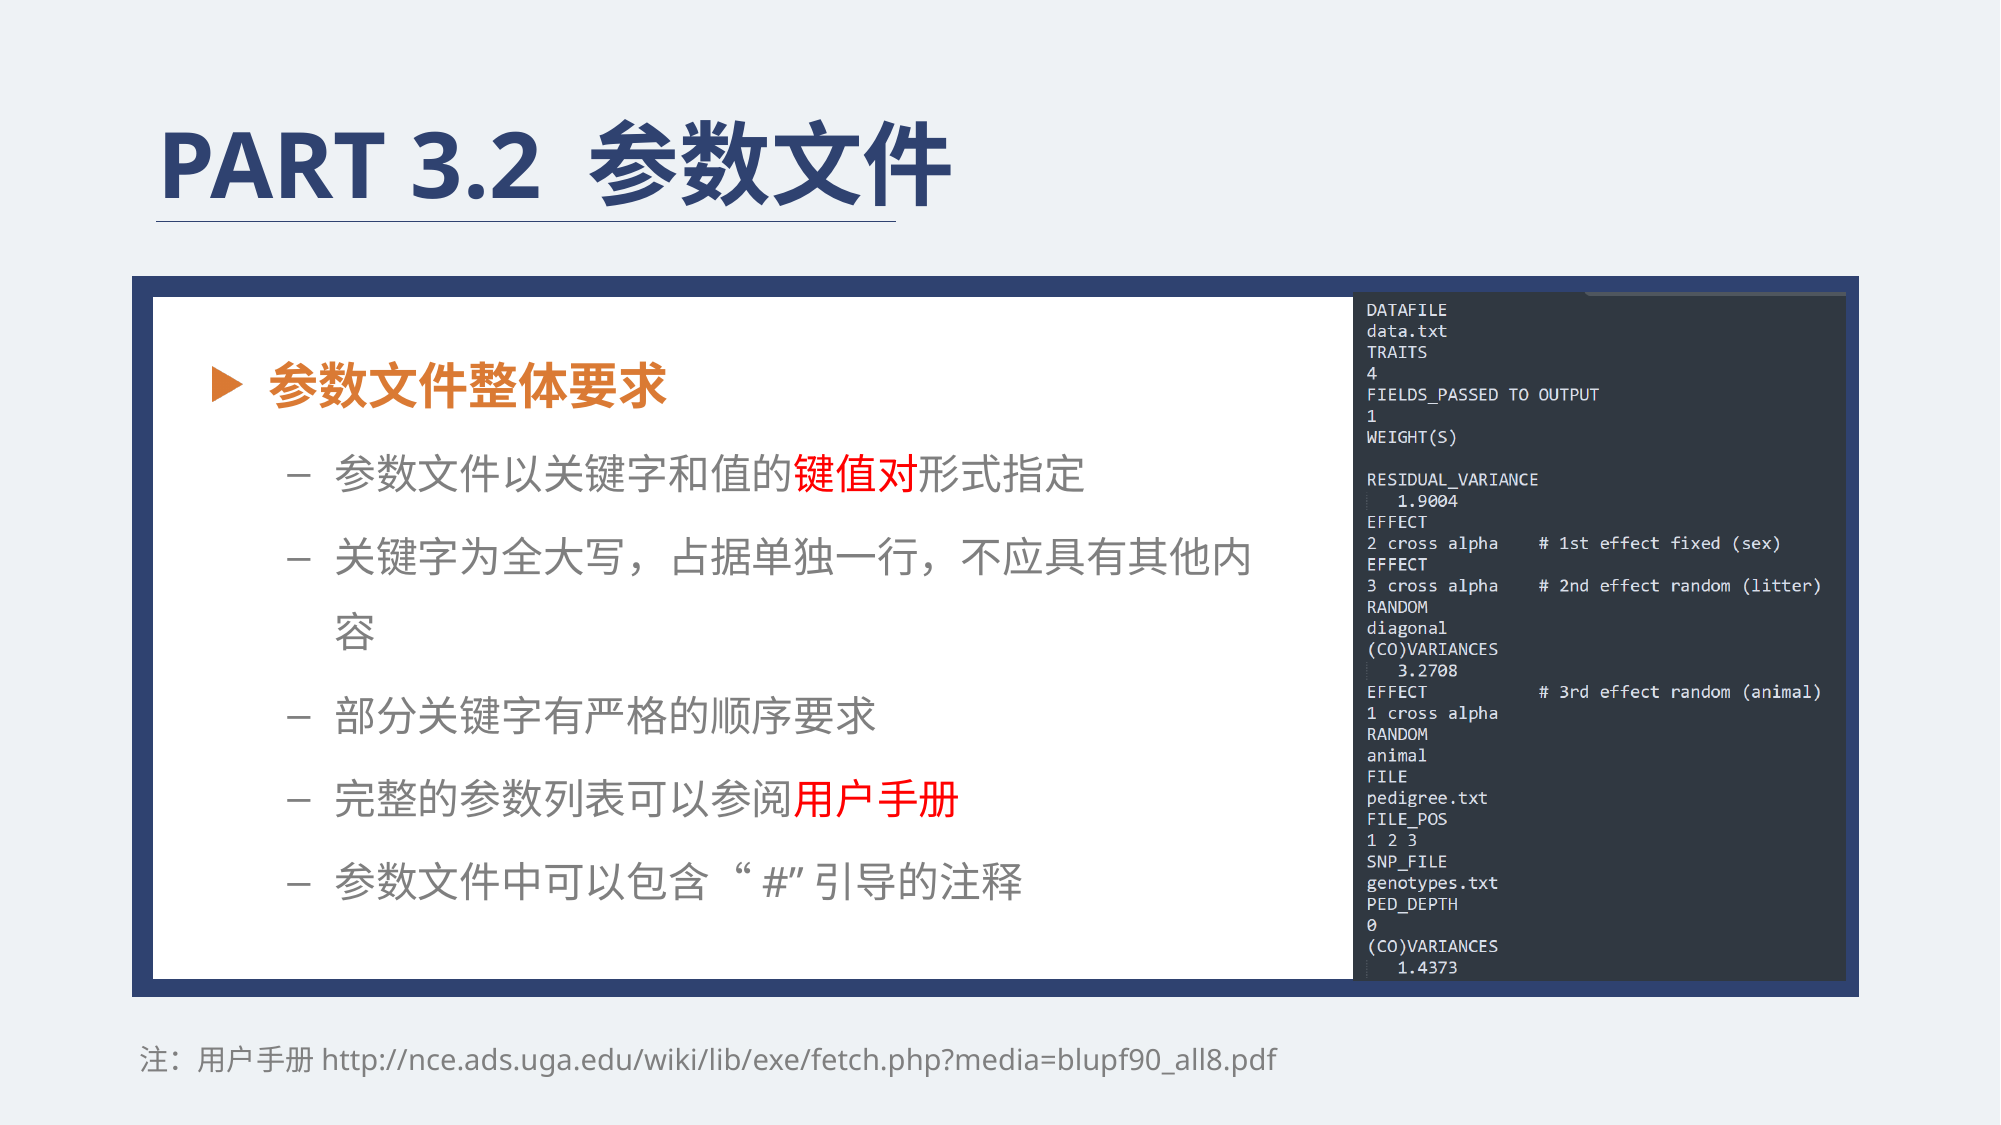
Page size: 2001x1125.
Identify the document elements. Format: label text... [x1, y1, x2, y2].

text_box PART 3.2 参数文件 [142, 59, 1868, 278]
text_box 注：用户手册http://nce.ads.uga.edu/wiki/lib/exe/fetch.php?media=blupf90_all8.pdf [49, 1016, 1919, 1084]
picture [212, 366, 243, 402]
text_box [153, 297, 1353, 979]
picture [1353, 292, 1846, 981]
text_box [132, 276, 1859, 997]
text_box 参数文件整体要求 参数文件以关键字和值的键值对形式指定 关键字为全大写，占据单独一行，不应具有其他内容 部分关键字有严格的顺序要求 完整的参数列表可以参阅用户手册 参数文件中可以包含“#”引导的注释 [197, 316, 1301, 914]
